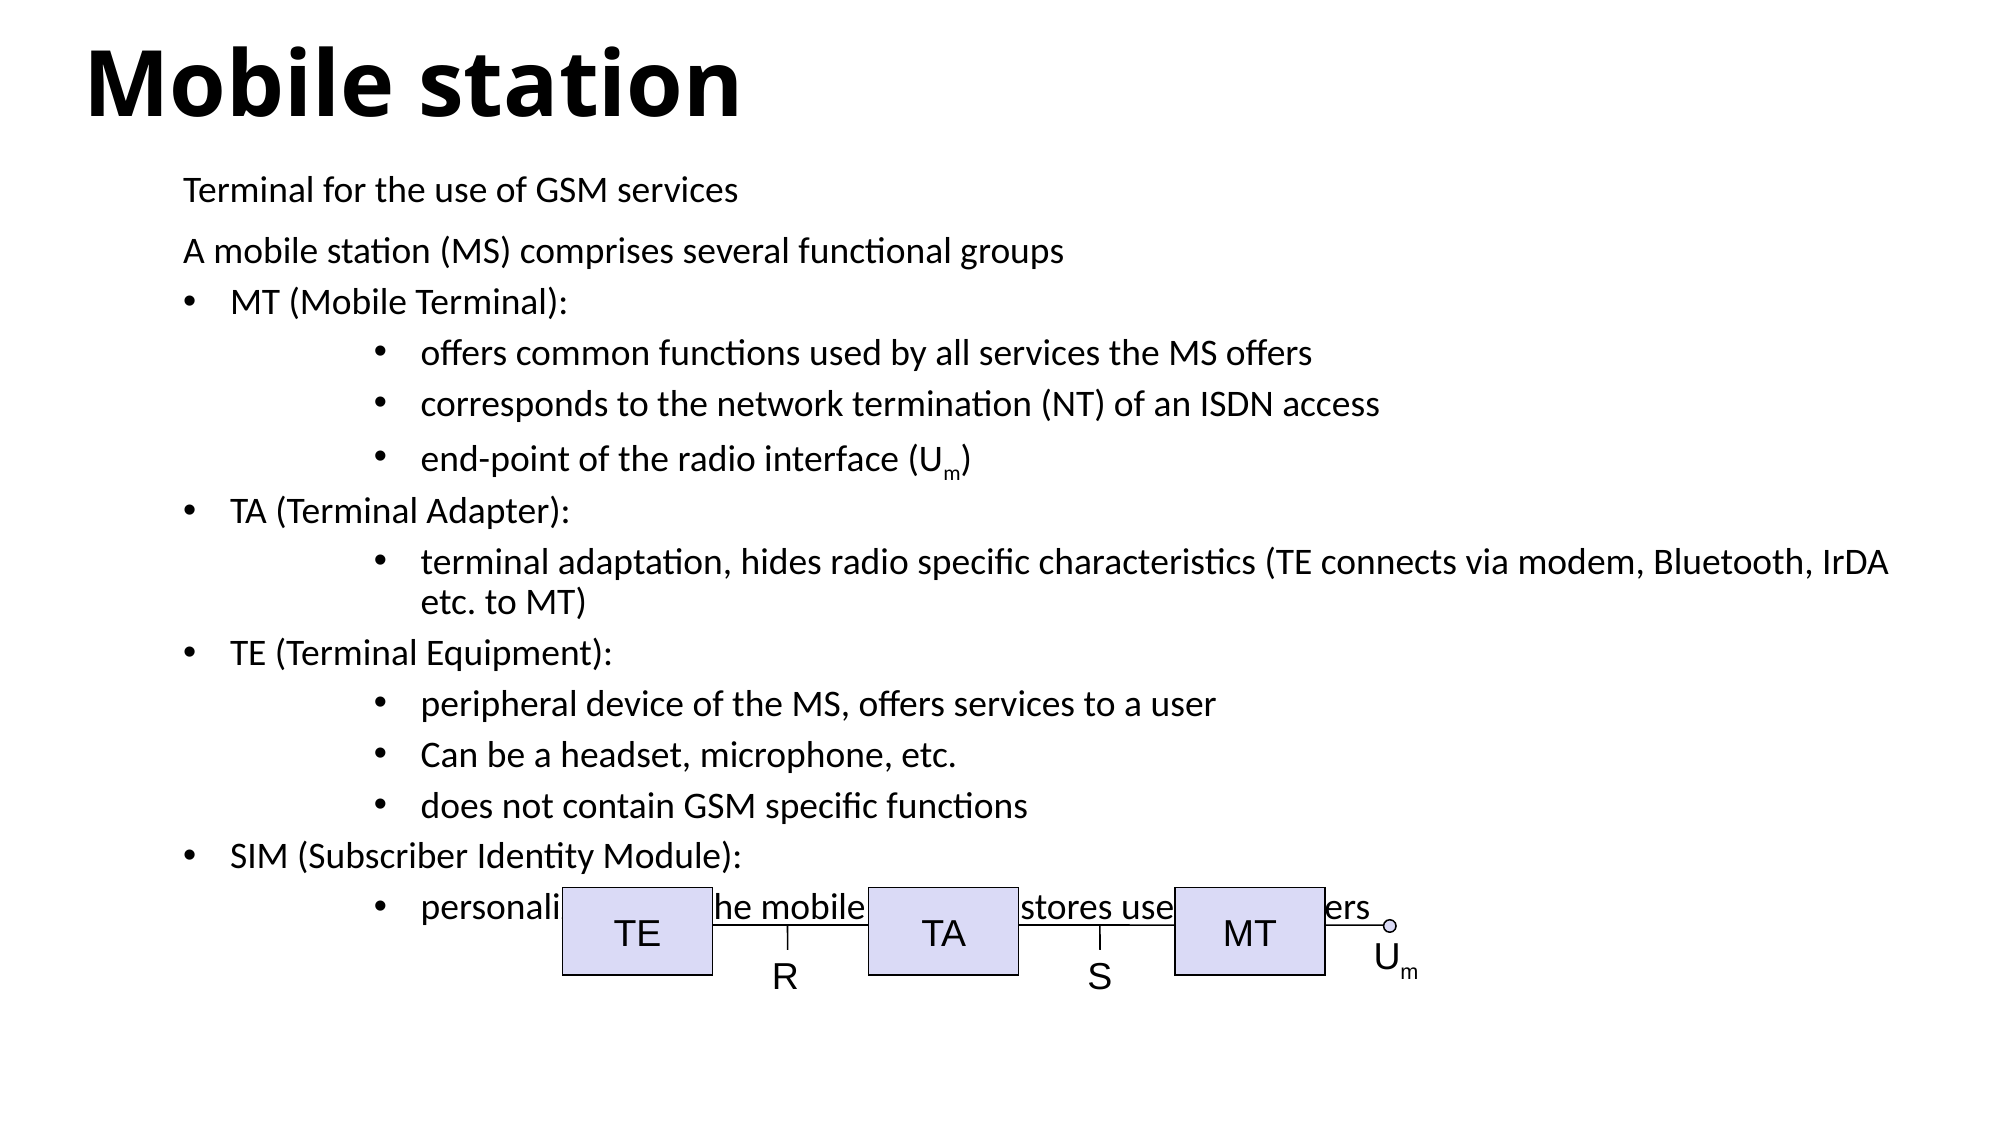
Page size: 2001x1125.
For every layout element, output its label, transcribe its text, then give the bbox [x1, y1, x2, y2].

title Mobile station [68, 23, 1932, 150]
list Terminal for the use of GSM services A mobile station (MS) comprises several functional groups MT (Mobile Terminal): offers common functions used by all services the MS offers corresponds to the network termination (NT) of an ISDN access end-point of the radio interface (Um) TA (Terminal Adapter): terminal adaptation, hides radio specific characteristics (TE connects via modem, Bluetooth, IrDA etc. to MT) TE (Terminal Equipment): peripheral device of the MS, offers services to a user Can be a headset, microphone, etc. does not contain GSM specific functions SIM (Subscriber Identity Module): personalization of the mobile terminal, stores user parameters [168, 162, 1908, 1000]
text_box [562, 887, 1430, 995]
